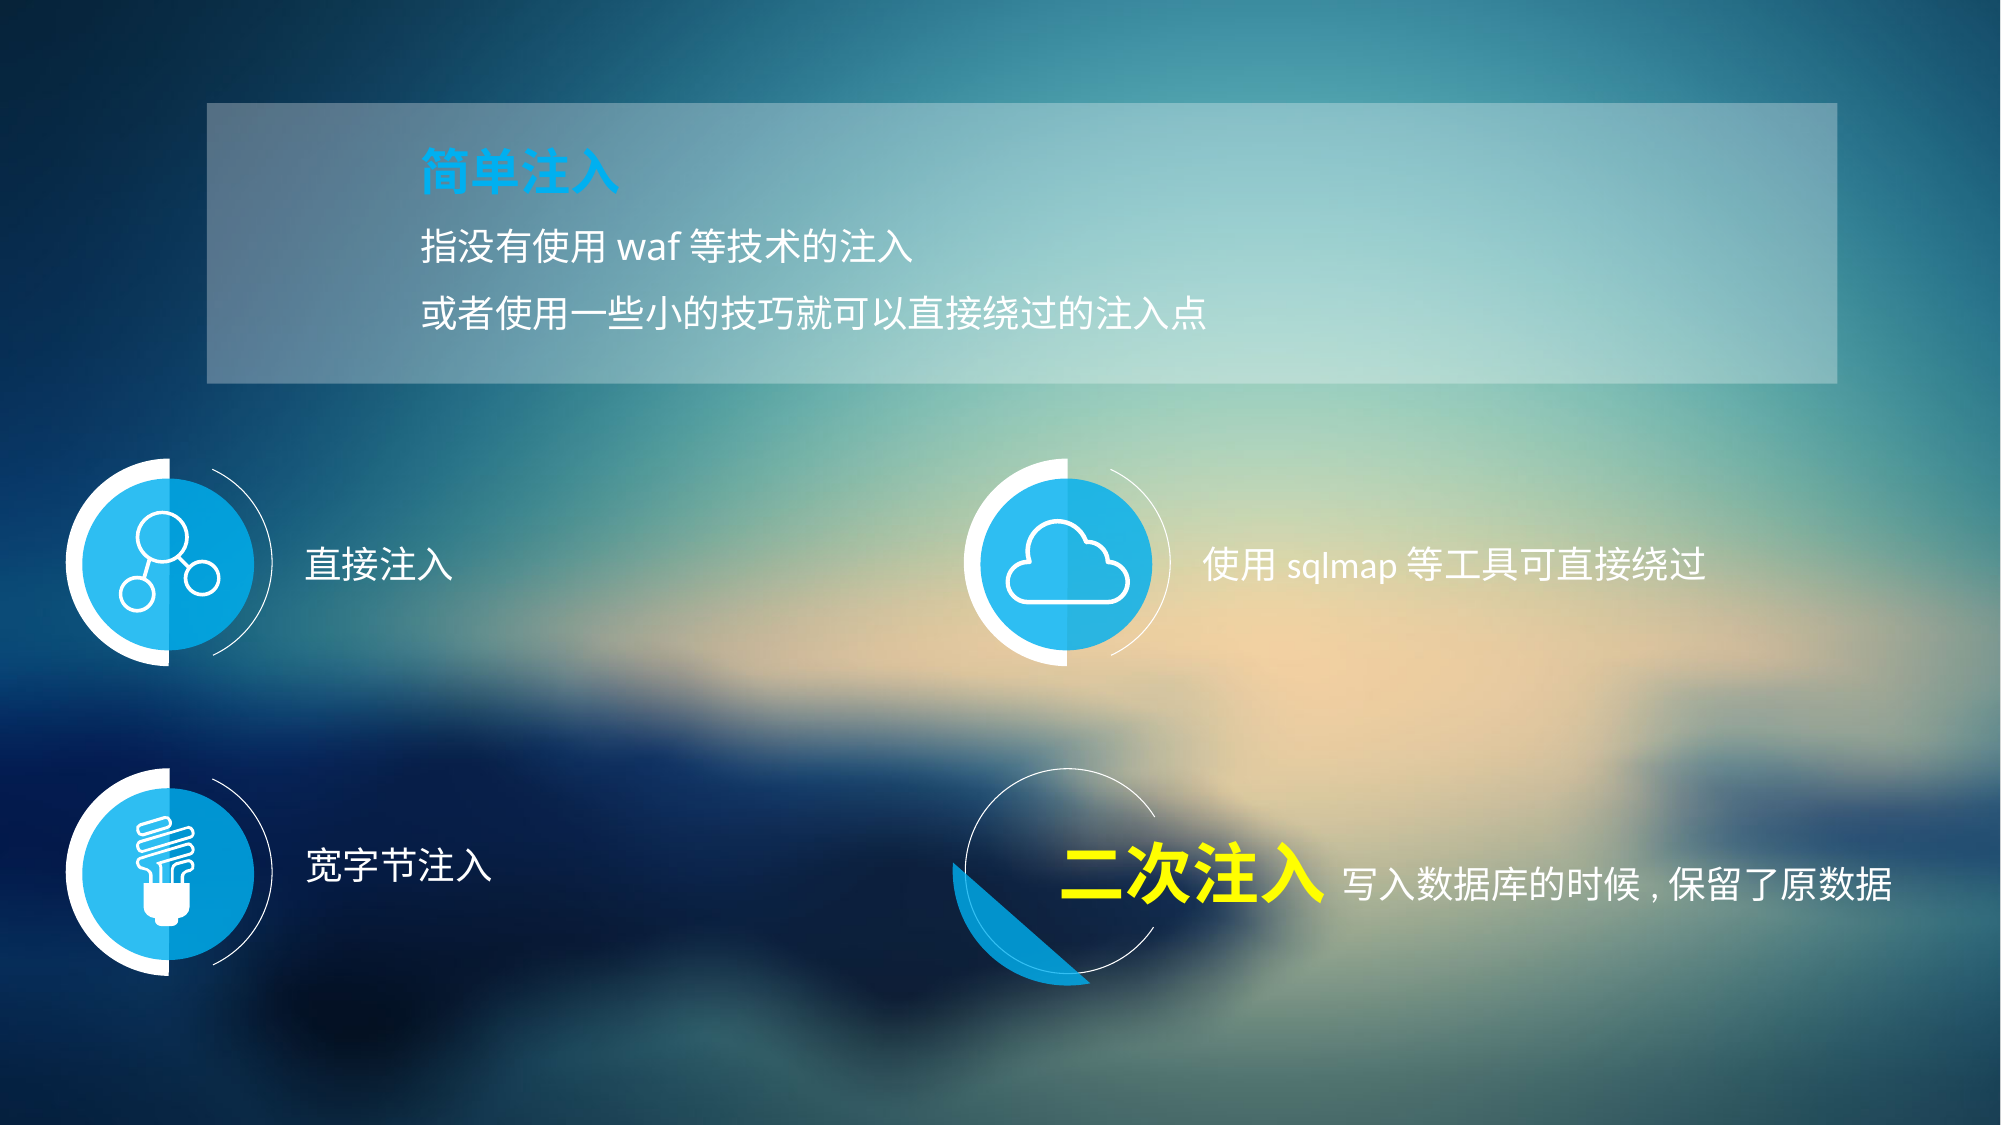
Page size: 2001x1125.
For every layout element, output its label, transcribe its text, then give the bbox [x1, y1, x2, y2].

text_box [173, 778, 273, 966]
text_box [136, 816, 172, 837]
text_box [135, 825, 195, 854]
text_box 宽字节注入 [290, 835, 508, 895]
text_box [118, 510, 221, 613]
text_box [169, 468, 273, 656]
text_box [1005, 518, 1131, 605]
text_box 直接注入 [289, 534, 892, 594]
text_box 使用sqlmap等工具可直接绕过 [1188, 534, 1968, 594]
text_box [206, 102, 1838, 385]
picture [0, 0, 2001, 1125]
text_box [1082, 468, 1171, 656]
text_box 二次注入 写入数据库的时候,保留了原数据 [1070, 824, 1909, 919]
text_box [64, 457, 171, 668]
text_box [64, 767, 171, 977]
text_box [951, 860, 1093, 987]
text_box [81, 787, 206, 962]
text_box [1067, 535, 1125, 599]
text_box [962, 457, 1069, 668]
text_box [81, 477, 206, 652]
text_box [979, 477, 1104, 652]
text_box [135, 842, 195, 927]
text_box 简单注入 指没有使用waf等技术的注入 或者使用一些小的技巧就可以直接绕过的注入点 [405, 103, 1943, 343]
text_box [964, 768, 1156, 974]
